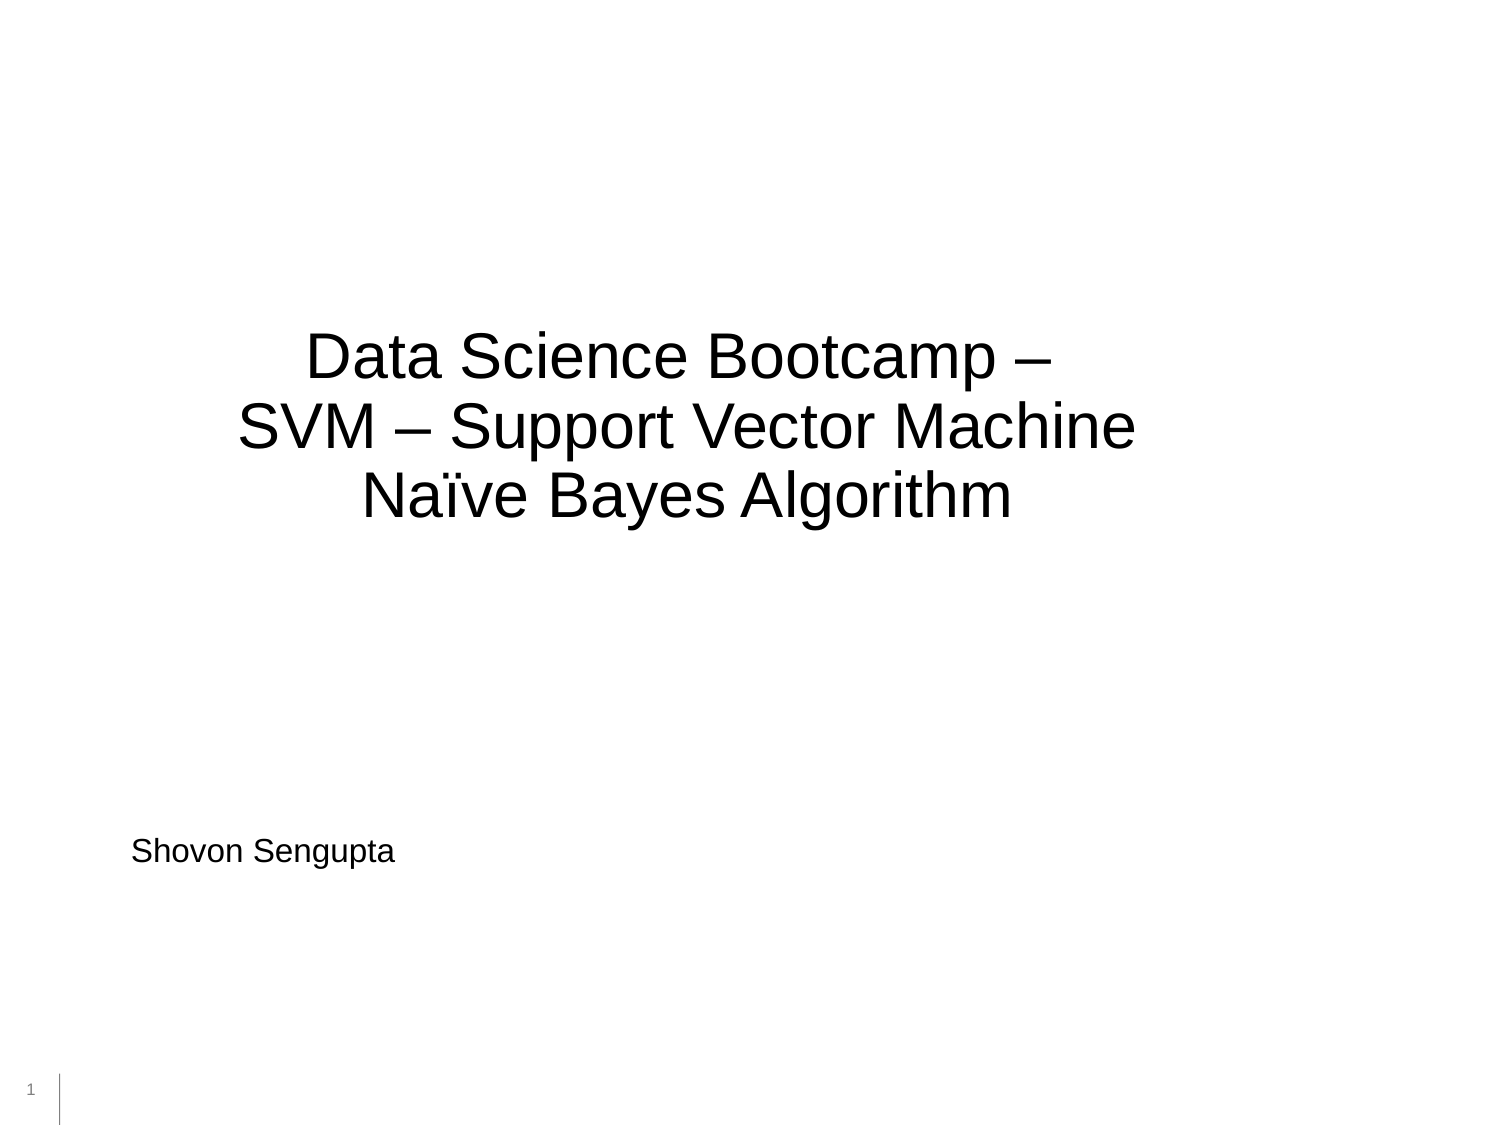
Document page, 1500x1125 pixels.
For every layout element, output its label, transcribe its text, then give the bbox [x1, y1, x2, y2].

text_box Shovon Sengupta [115, 821, 747, 877]
subtitle Data Science Bootcamp – SVM – Support Vector Machine Naïve Bayes Algorithm [60, 315, 1314, 542]
